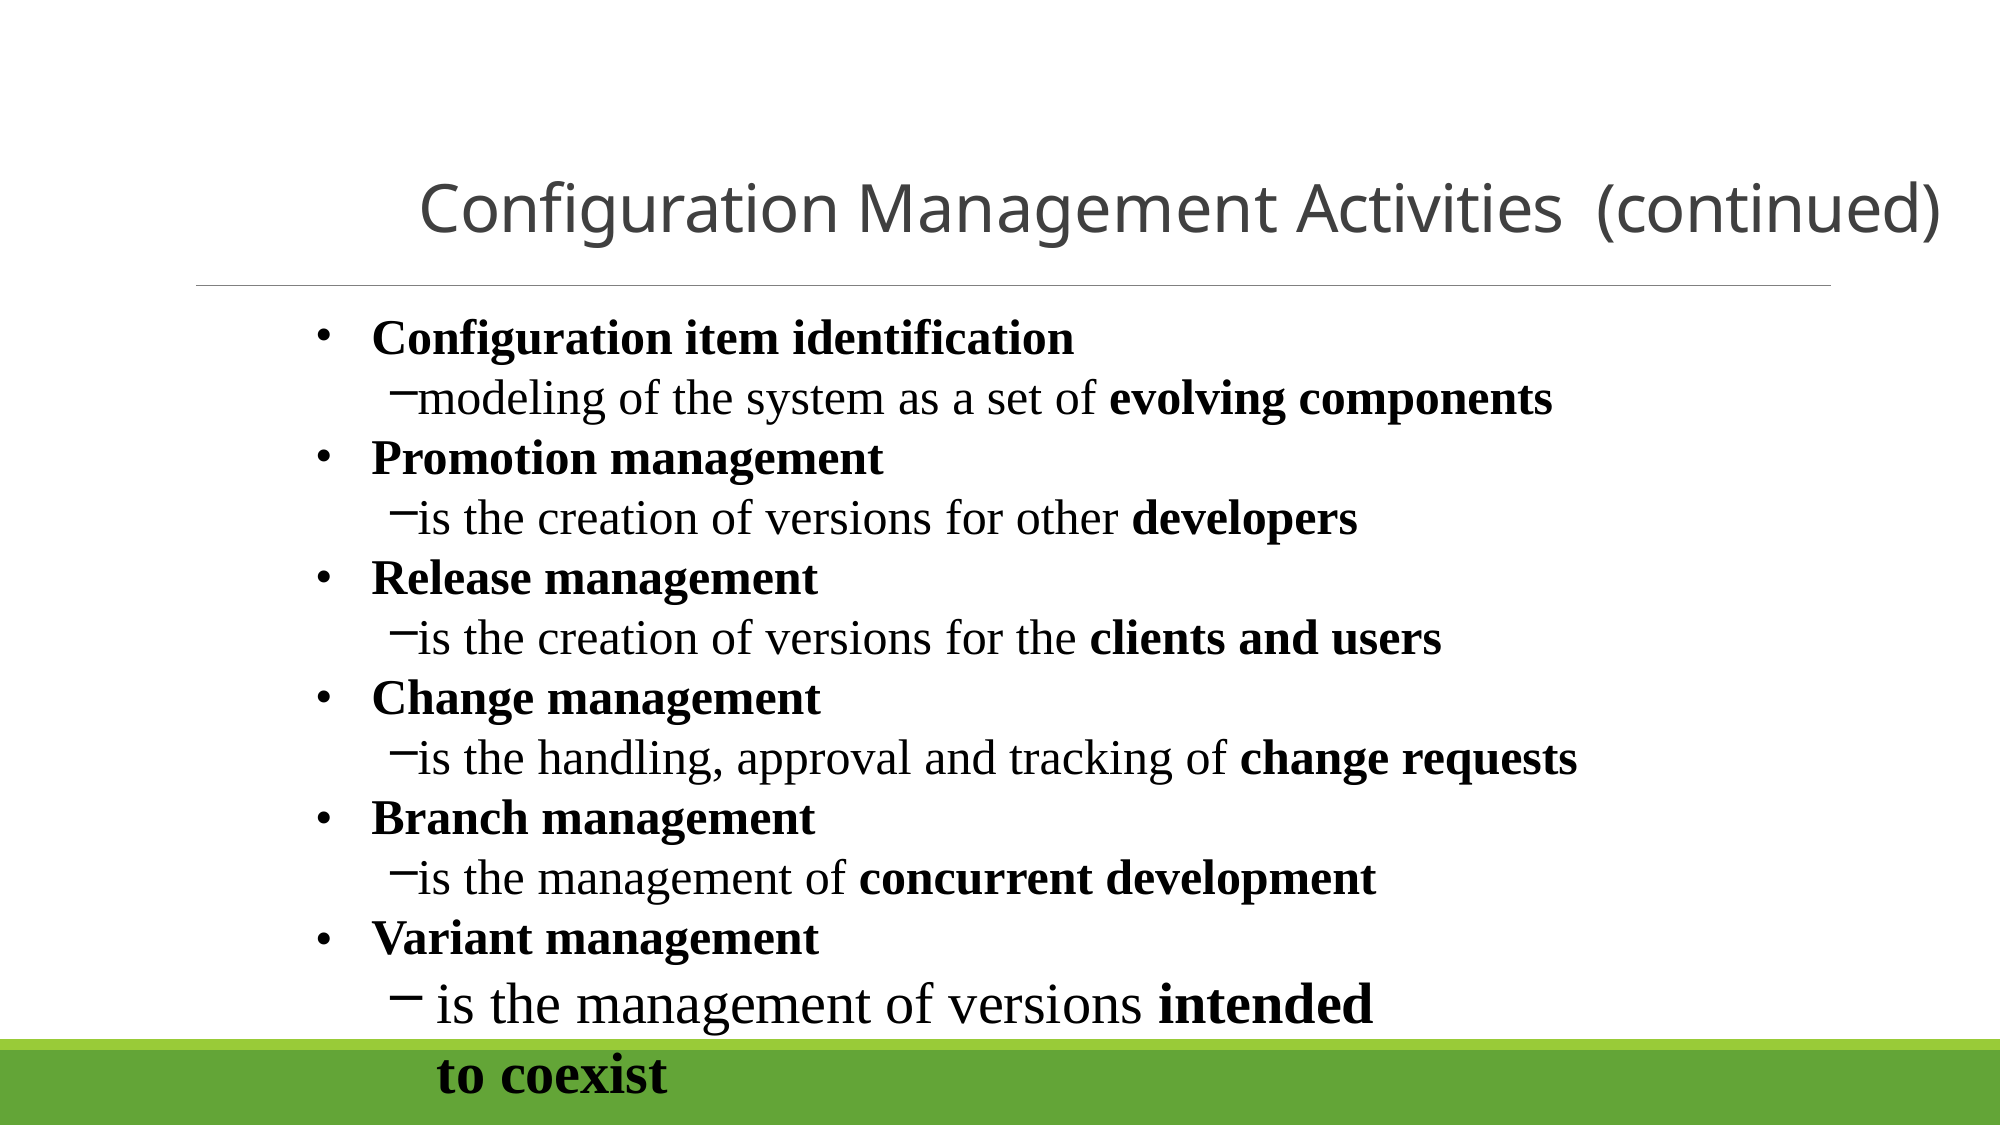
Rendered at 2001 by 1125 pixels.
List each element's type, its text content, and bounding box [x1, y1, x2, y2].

text_box • [312, 661, 335, 724]
text_box • [312, 541, 335, 604]
title Configuration Management Activities (continued) [387, 37, 2000, 300]
text_box • [312, 420, 335, 483]
text_box Configuration item identification modeling of the system as a set of evolving components Promotion management is the creation of versions for other developers Release management is the creation of versions for the clients and users Change management is the handling, approval and tracking of change requests Branch management is the management of concurrent development Variant management is the management of versions intended to coexist [369, 302, 1625, 1106]
text_box • [312, 782, 335, 845]
text_box • [312, 299, 335, 362]
text_box • [312, 903, 335, 966]
